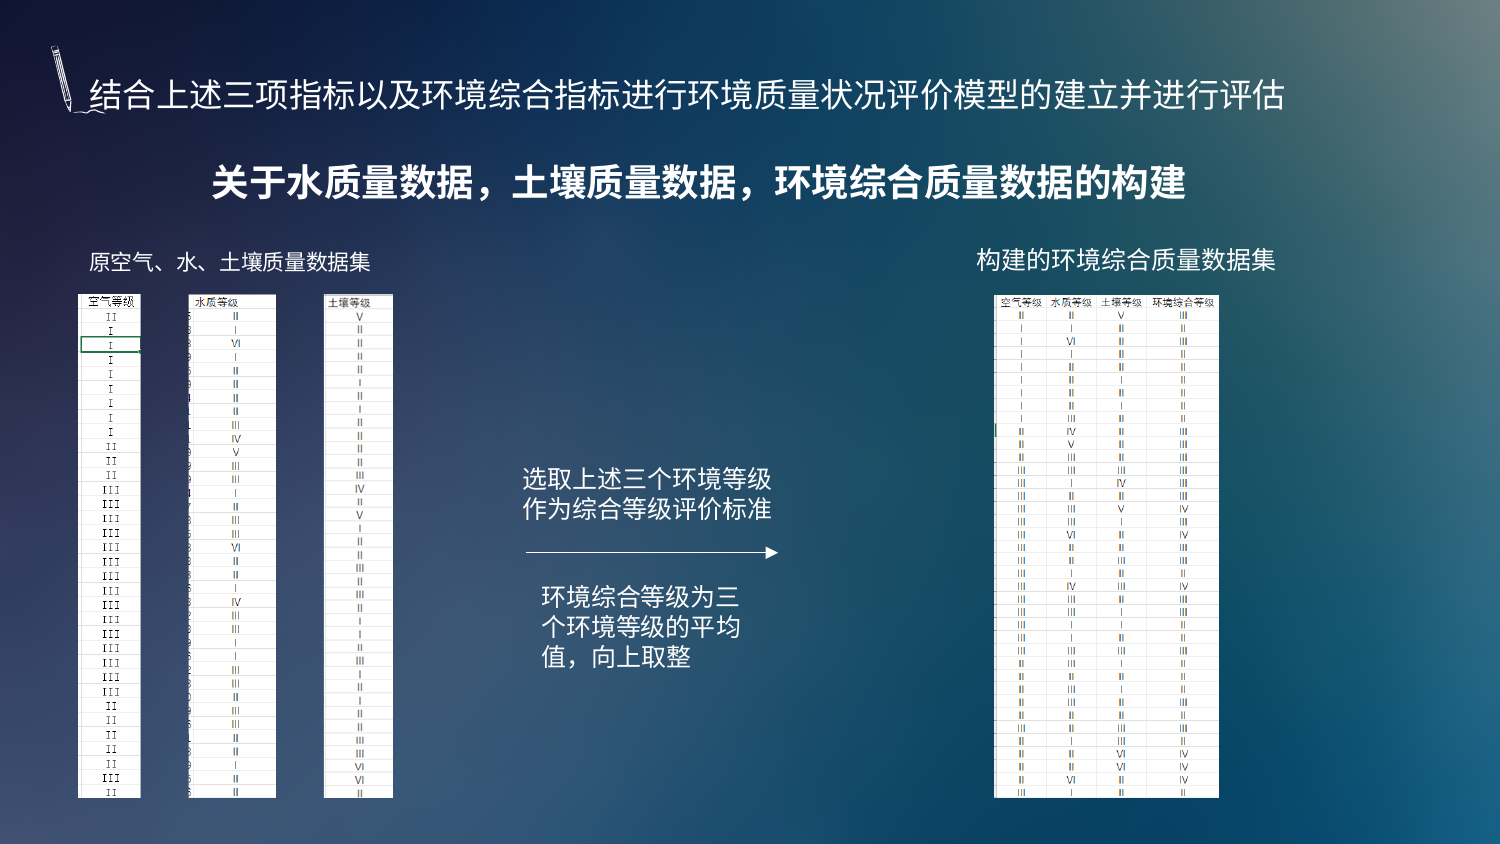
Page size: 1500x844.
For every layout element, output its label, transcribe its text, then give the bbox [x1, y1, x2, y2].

text_box 构建的环境综合质量数据集 [962, 236, 1345, 282]
text_box 原空气、水、土壤质量数据集 [74, 235, 394, 282]
text_box 关于水质量数据，土壤质量数据，环境综合质量数据的构建 [196, 151, 1222, 212]
text_box 结合上述三项指标以及环境综合指标进行环境质量状况评价模型的建立并进行评估 [74, 46, 1422, 122]
text_box 选取上述三个环境等级作为综合等级评价标准 [507, 455, 797, 531]
text_box 环境综合等级为三个环境等级的平均值，向上取整 [526, 573, 779, 679]
picture [0, 0, 1500, 844]
